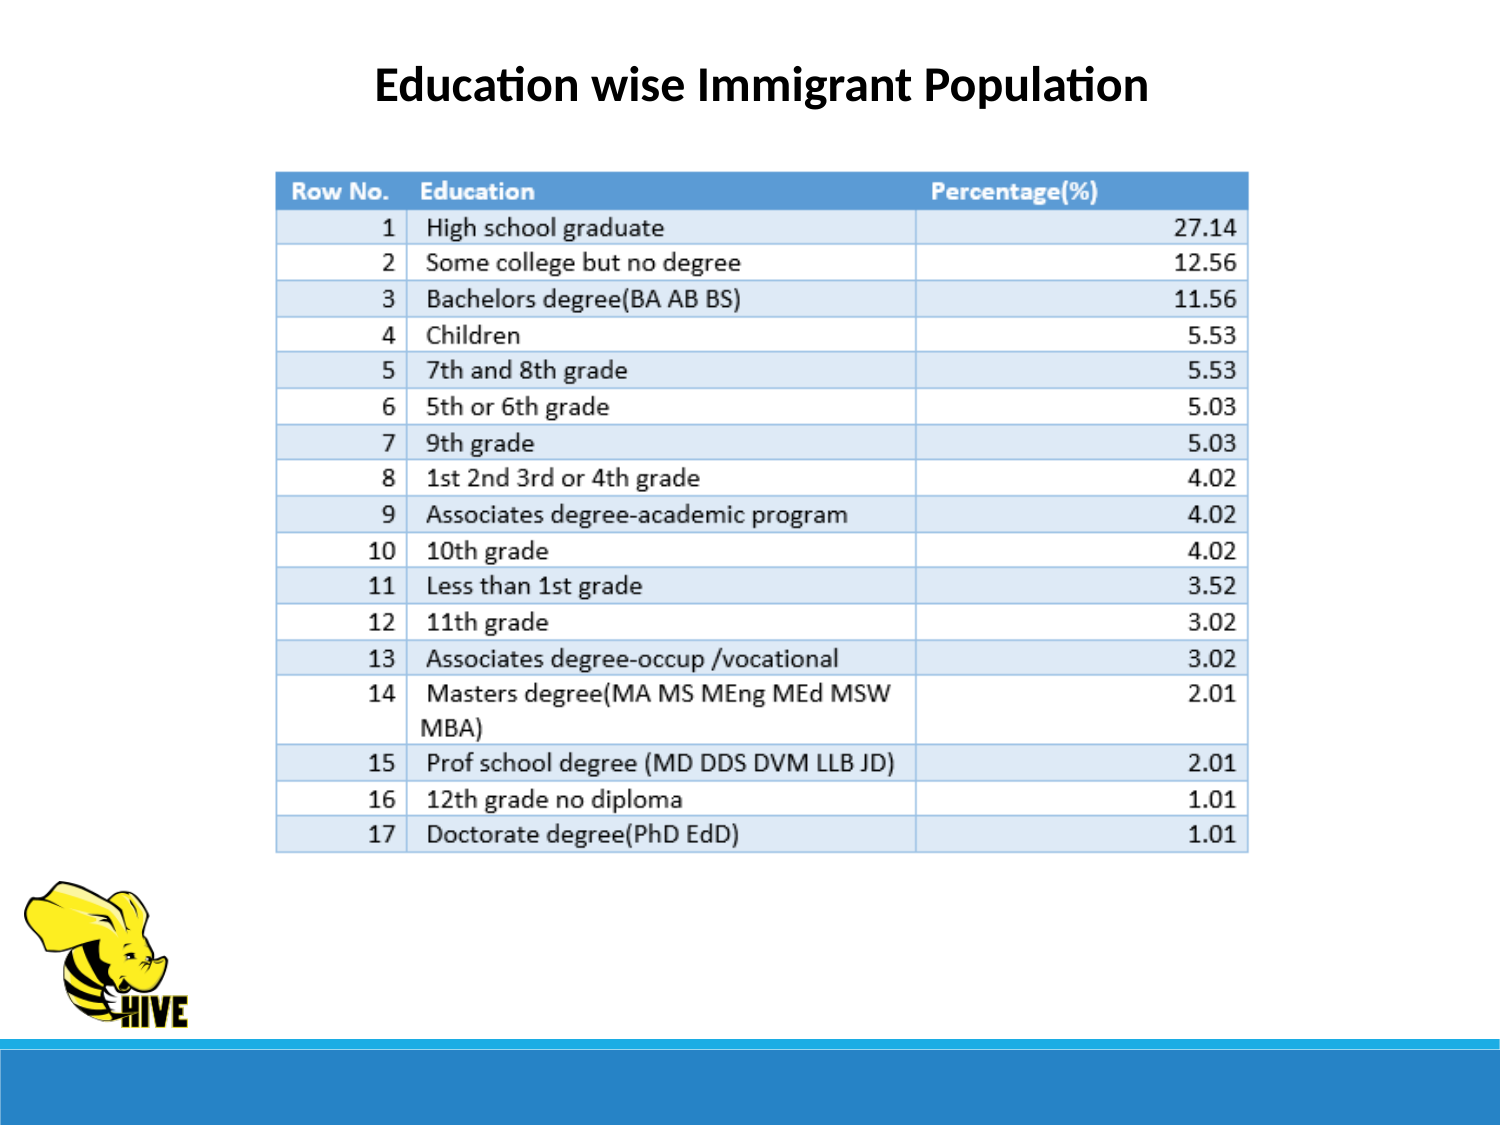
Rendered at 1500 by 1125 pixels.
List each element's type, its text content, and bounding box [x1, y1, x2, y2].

picture [24, 880, 188, 1028]
text_box Education wise Immigrant Population [359, 44, 1165, 120]
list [261, 159, 1263, 870]
